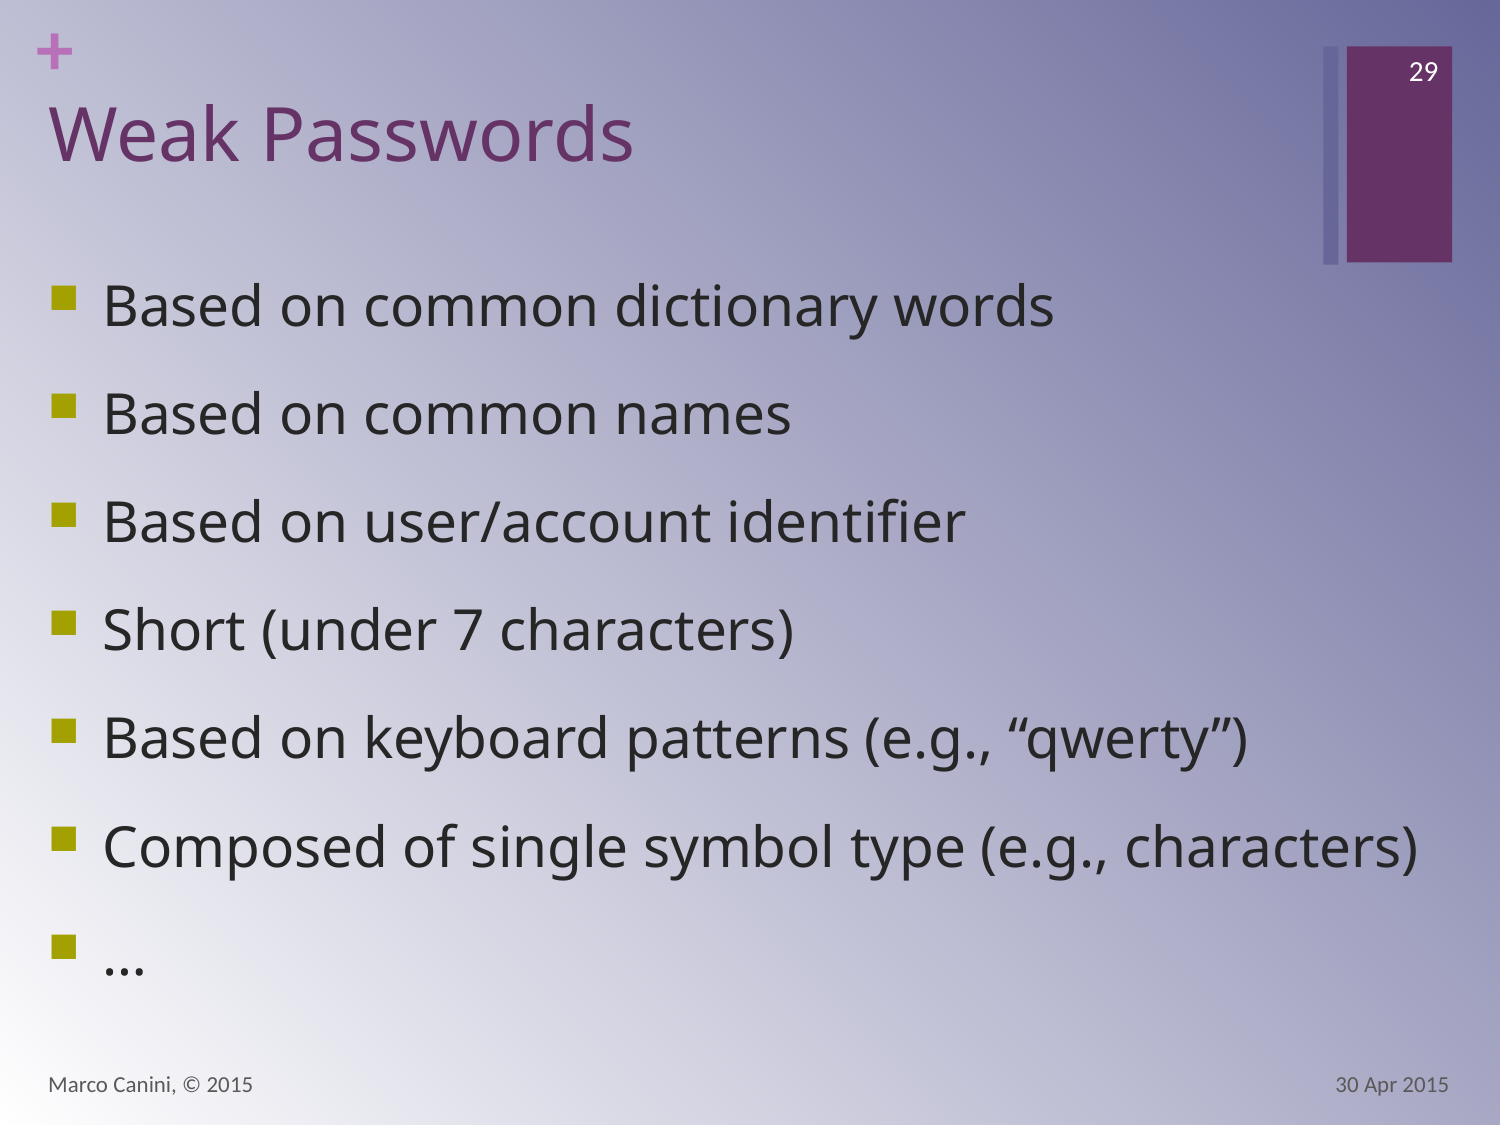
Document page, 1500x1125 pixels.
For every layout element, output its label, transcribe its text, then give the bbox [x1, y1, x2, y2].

title Weak Passwords [33, 79, 1322, 262]
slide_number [1114, 1053, 1465, 1114]
list Based on common dictionary words Based on common names Based on user/account identifier Short (under 7 characters) Based on keyboard patterns (e.g., “qwerty”) Composed of single symbol type (e.g., characters) … [33, 262, 1465, 1054]
footer Marco Canini, © 2015 [33, 1054, 1038, 1114]
slide_number 29 [1362, 39, 1454, 100]
